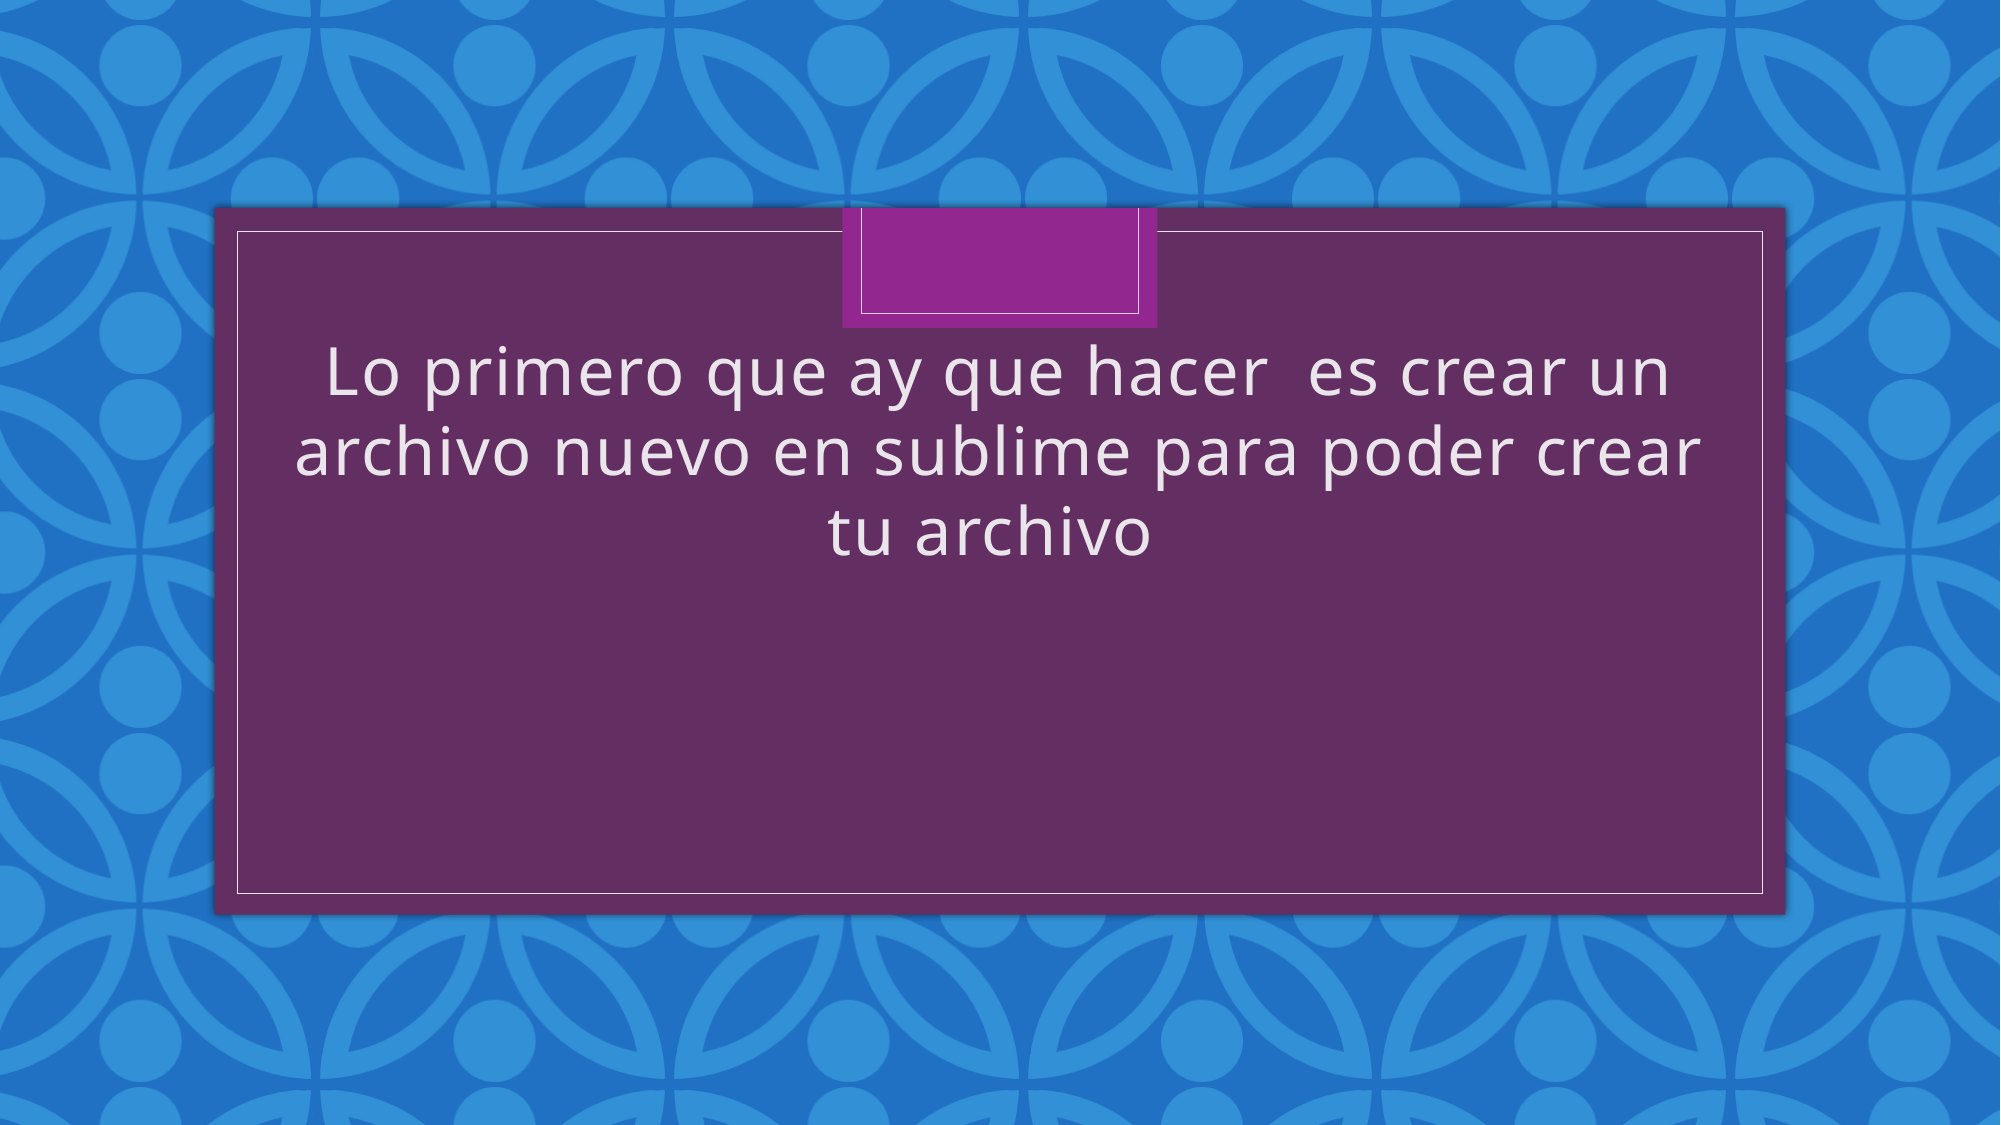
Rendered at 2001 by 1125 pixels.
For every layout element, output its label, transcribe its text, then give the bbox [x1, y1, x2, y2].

subtitle Lo primero que ay que hacer es crear un archivo nuevo en sublime para poder crear tu archivo [256, 321, 1745, 844]
